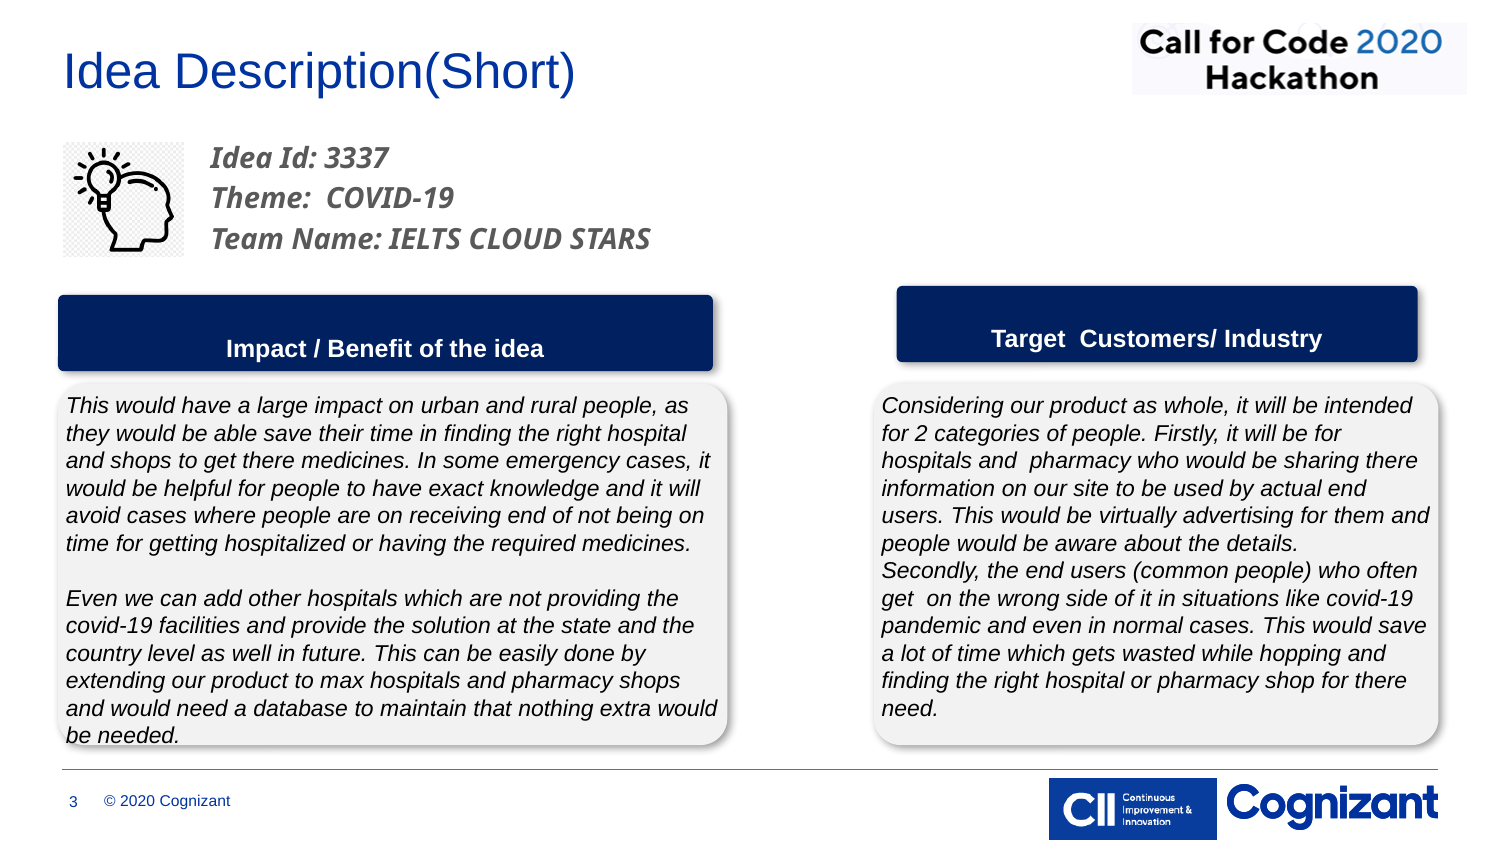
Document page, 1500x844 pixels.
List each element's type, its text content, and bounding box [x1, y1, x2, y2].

text_box This would have a large impact on urban and rural people, as they would be able save their time in finding the right hospital and shops to get there medicines. In some emergency cases, it would be helpful for people to have exact knowledge and it will avoid cases where people are on receiving end of not being on time for getting hospitalized or having the required medicines. Even we can add other hospitals which are not providing the covid-19 facilities and provide the solution at the state and the country level as well in future. This can be easily done by extending our product to max hospitals and pharmacy shops and would need a database to maintain that nothing extra would be needed. [57, 383, 728, 746]
title Idea Description(Short) [63, 45, 1439, 111]
text_box Idea Id: 3337 Theme: COVID-19 Team Name: IELTS CLOUD STARS [183, 131, 1468, 263]
picture [1049, 778, 1217, 840]
text_box Target Customers/ Industry [896, 285, 1418, 363]
picture [1132, 23, 1467, 96]
picture [1227, 784, 1438, 830]
text_box Impact / Benefit of the idea [57, 294, 713, 372]
text_box Considering our product as whole, it will be intended for 2 categories of people. Firstly, it will be for hospitals and pharmacy who would be sharing there information on our site to be used by actual end users. This would be virtually advertising for them and people would be aware about the details. Secondly, the end users (common people) who often get on the wrong side of it in situations like covid-19 pandemic and even in normal cases. This would save a lot of time which gets wasted while hopping and finding the right hospital or pharmacy shop for there need. [873, 383, 1439, 746]
slide_number 3 [33, 778, 93, 824]
picture [62, 142, 184, 257]
